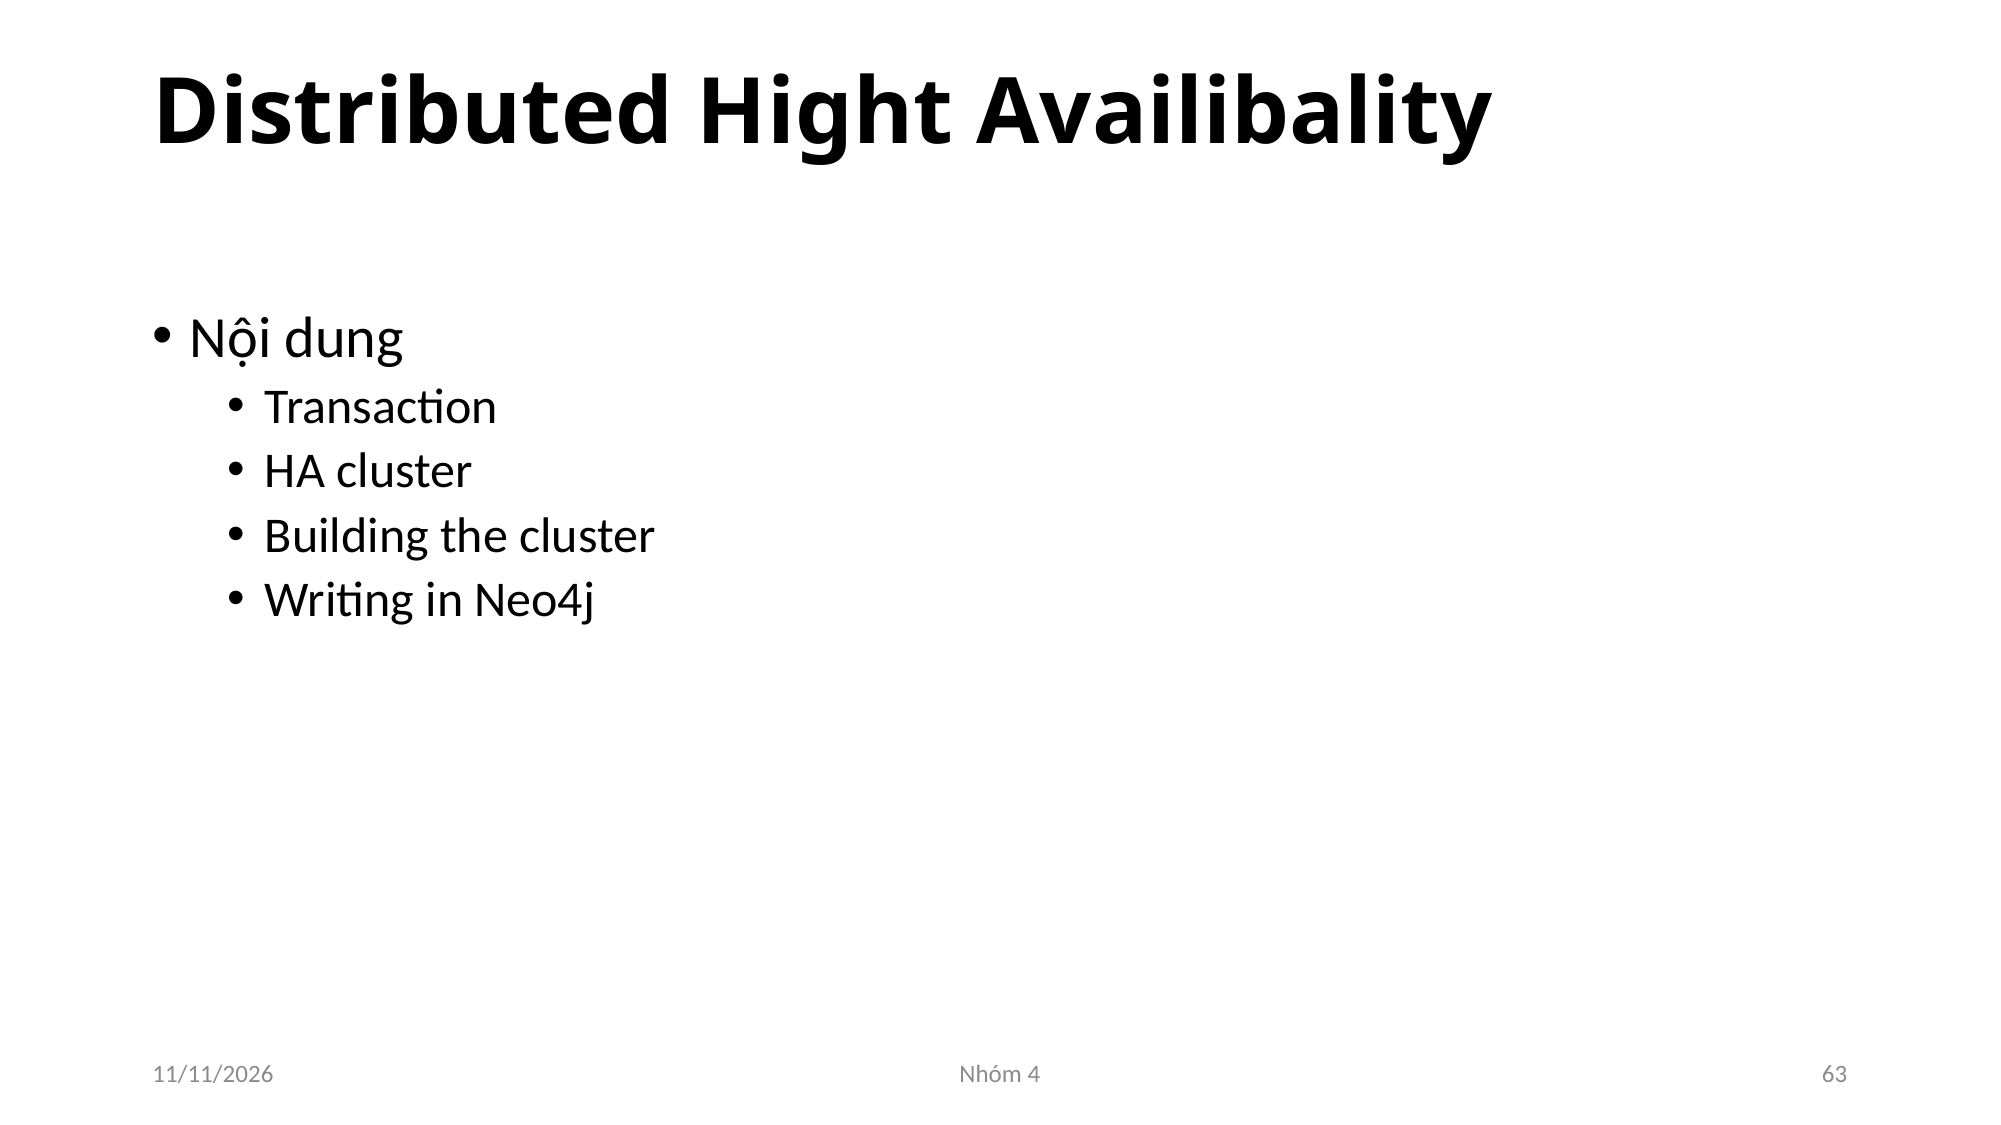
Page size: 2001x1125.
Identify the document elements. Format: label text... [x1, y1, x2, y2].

list Nội dung Transaction HA cluster Building the cluster Writing in Neo4j [137, 299, 1863, 1014]
footer Nhóm 4 [662, 1042, 1338, 1103]
slide_number 63 [1412, 1042, 1863, 1103]
title Distributed Hight Availibality [137, 59, 1863, 278]
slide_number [137, 1042, 588, 1103]
